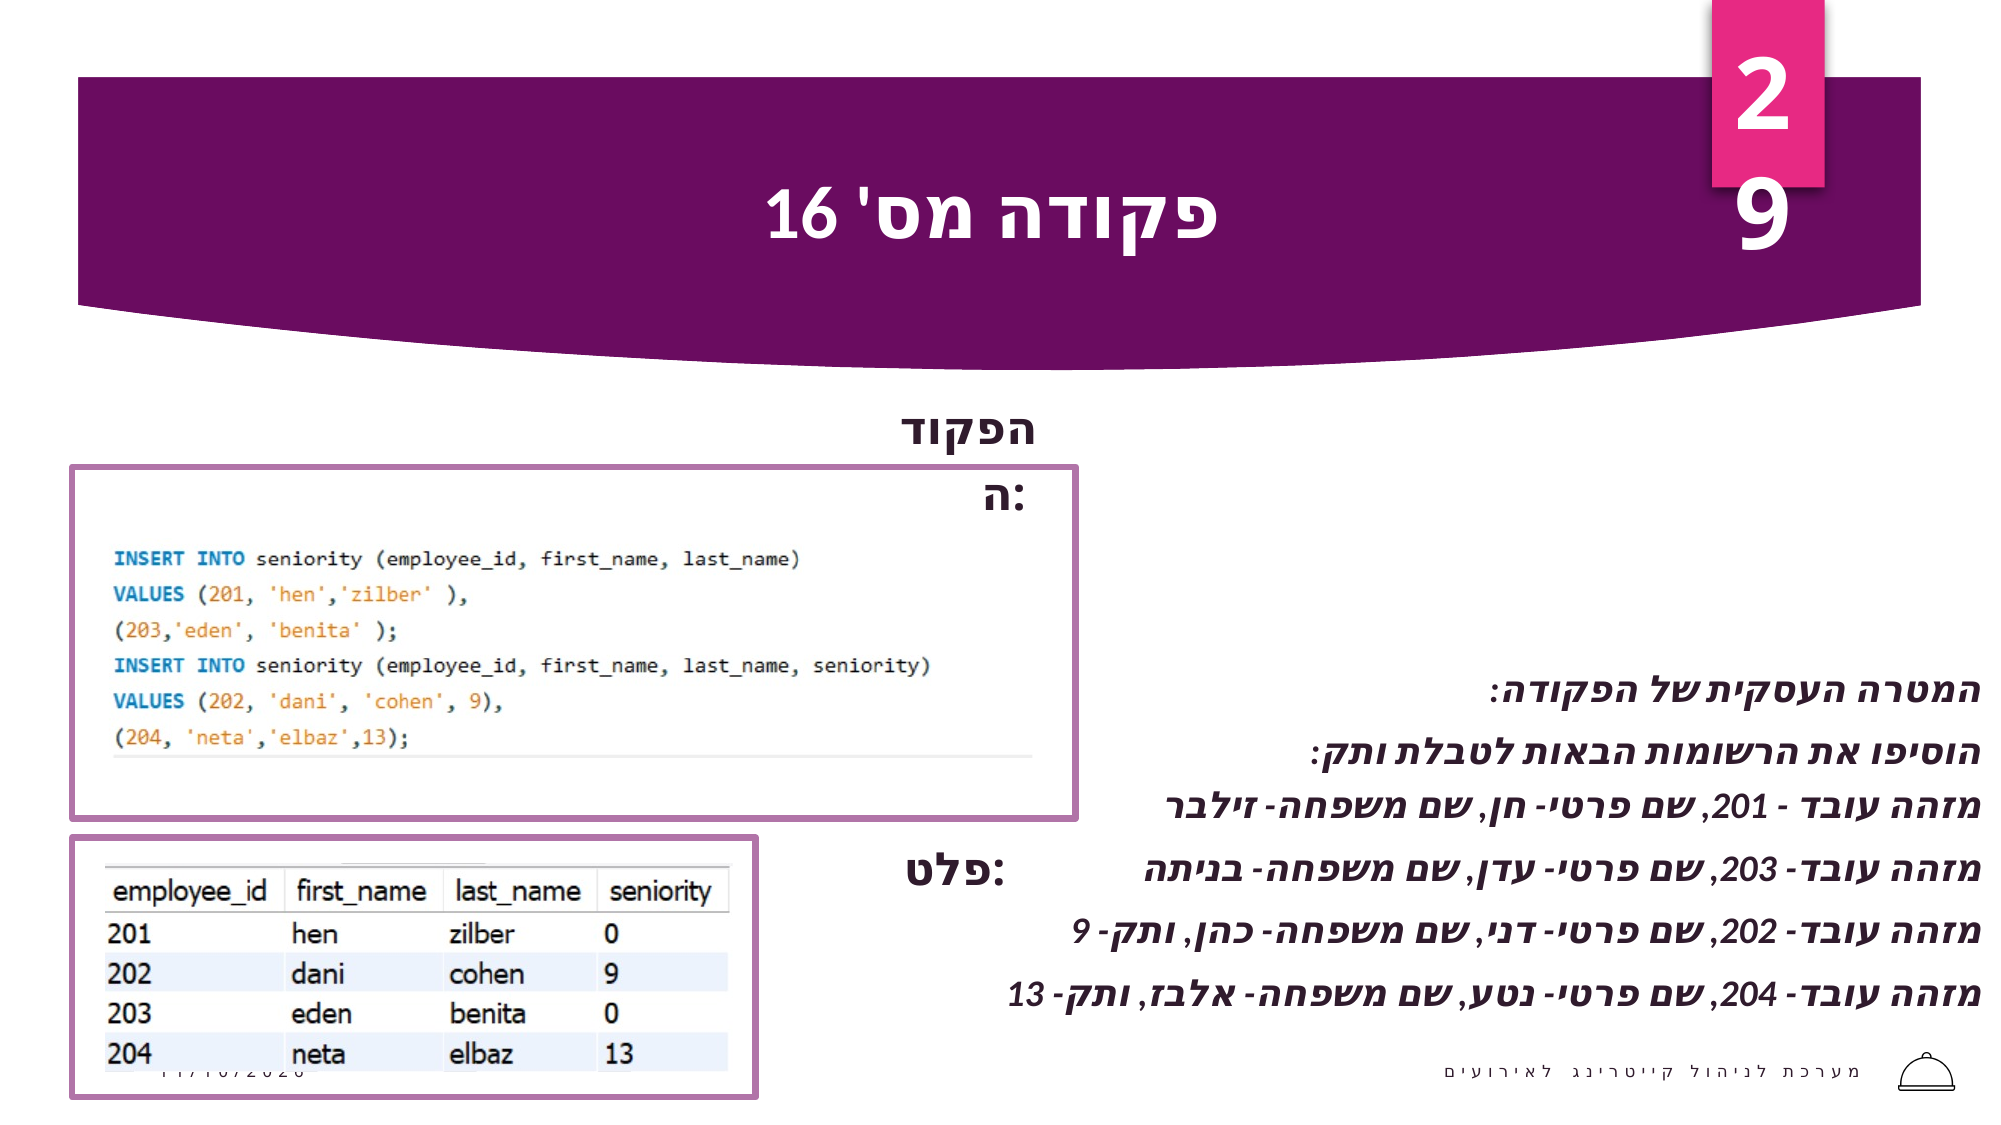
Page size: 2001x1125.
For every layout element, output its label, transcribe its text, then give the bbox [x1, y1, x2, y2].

text_box פקודה מס' 16 [590, 148, 1410, 261]
text_box [72, 466, 1076, 819]
picture [92, 537, 1033, 759]
text_box הפקודה: [795, 380, 1053, 466]
footer מערכת לניהול קייטרינג לאירועים [1170, 1042, 1875, 1103]
text_box פלט: [0, 821, 1033, 997]
text_box 29 [1719, 22, 1817, 277]
subtitle המטרה העסקית של הפקודה: הוסיפו את הרשומות הבאות לטבלת ותק: מזהה עובד - 201, שם פרטי- חן, שם משפחה- זילבר מזהה עובד- 203, שם פרטי- עדן, שם משפחה- בניתה מזהה עובד- 202, שם פרטי- דני, שם משפחה- כהן, ותק- 9 מזהה עובד- 204, שם פרטי- נטע, שם משפחה- אלבז, ותק- 13 [131, 648, 2000, 1125]
picture [104, 863, 734, 1072]
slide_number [143, 1098, 594, 1103]
text_box [72, 837, 756, 1098]
